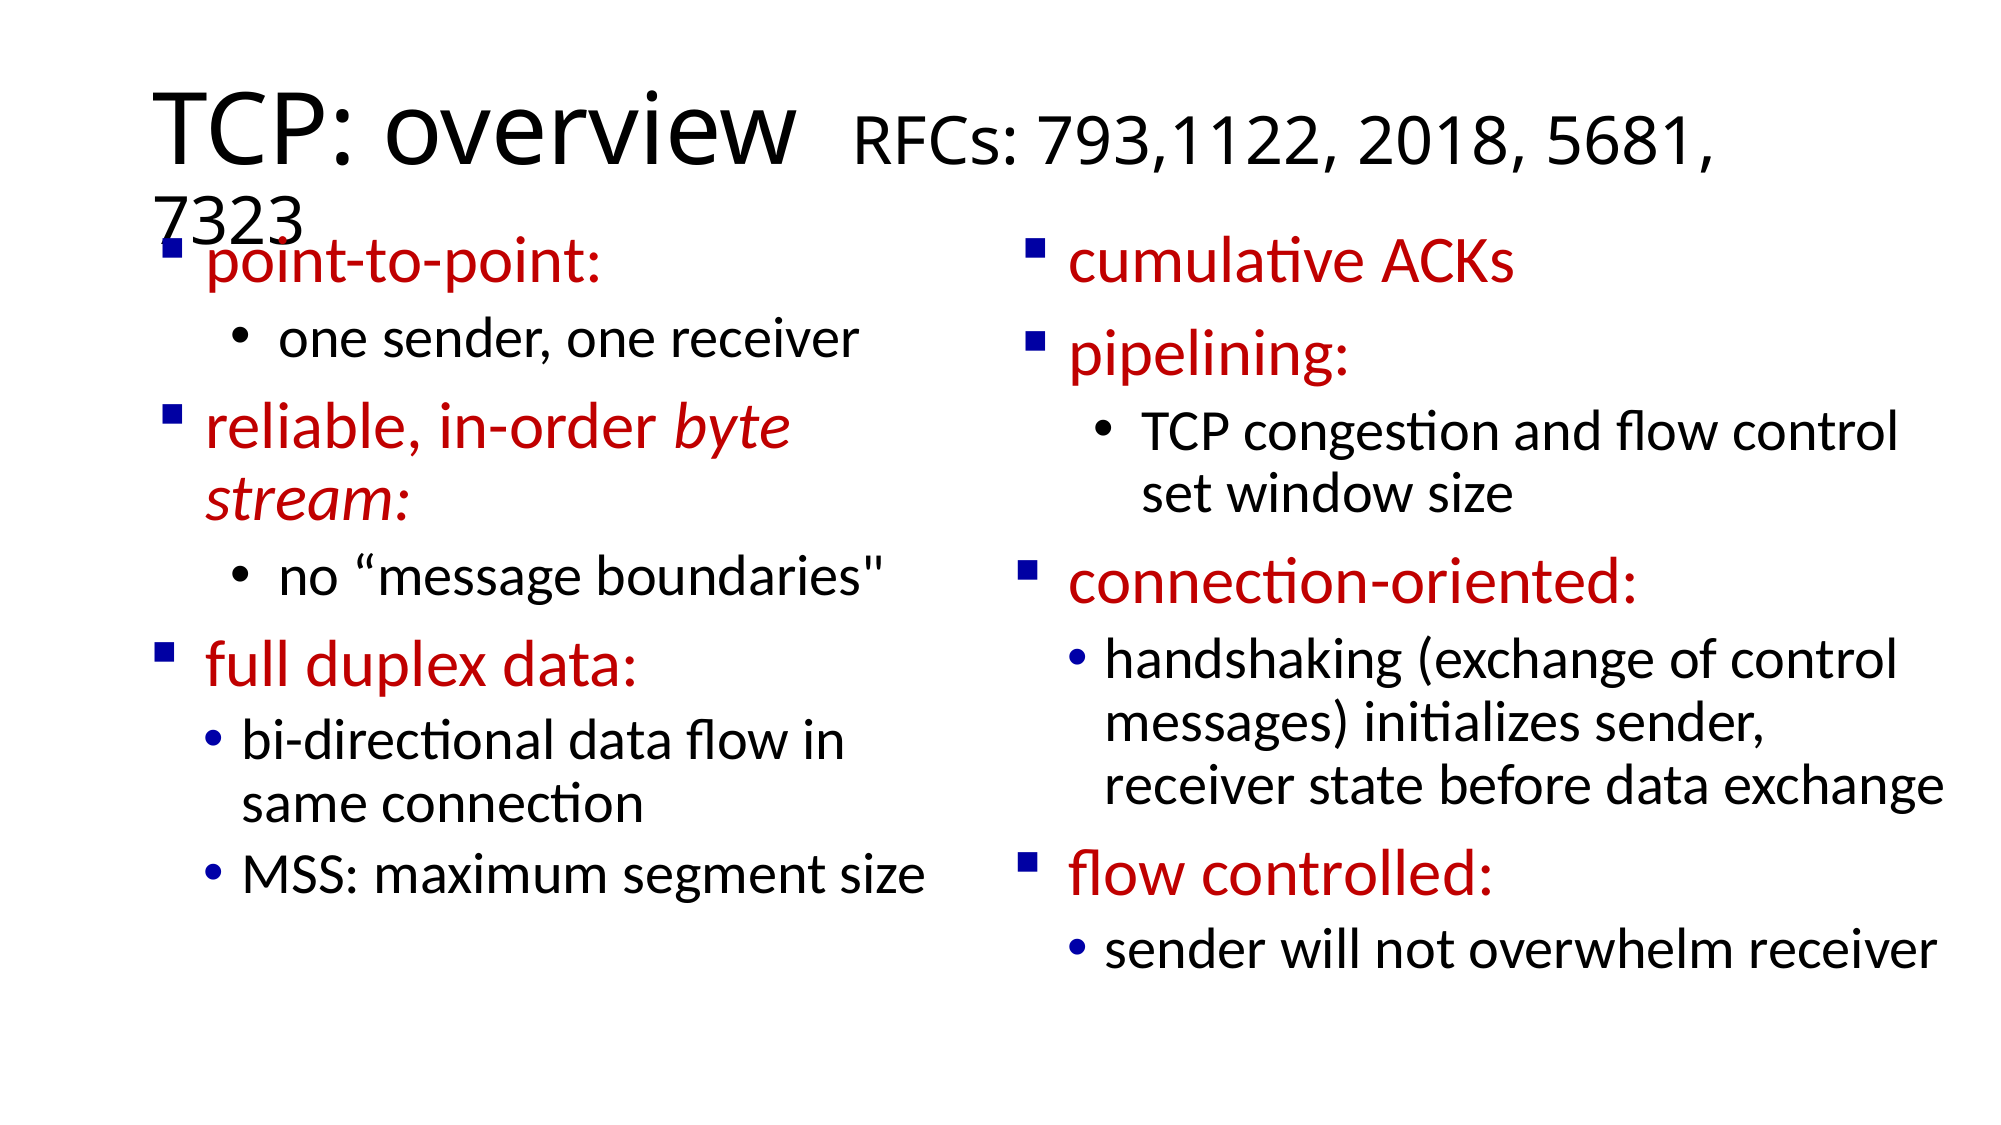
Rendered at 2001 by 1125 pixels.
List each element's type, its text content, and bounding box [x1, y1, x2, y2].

text_box point-to-point: one sender, one receiver reliable, in-order byte stream: no “message boundaries" full duplex data: bi-directional data flow in same connection MSS: maximum segment size [112, 216, 996, 980]
title TCP: overview RFCs: 793,1122, 2018, 5681, 7323 [137, 59, 1863, 216]
text_box cumulative ACKs pipelining: TCP congestion and flow control set window size connection-oriented: handshaking (exchange of control messages) initializes sender, receiver state before data exchange flow controlled: sender will not overwhelm receiver [976, 216, 1963, 1125]
